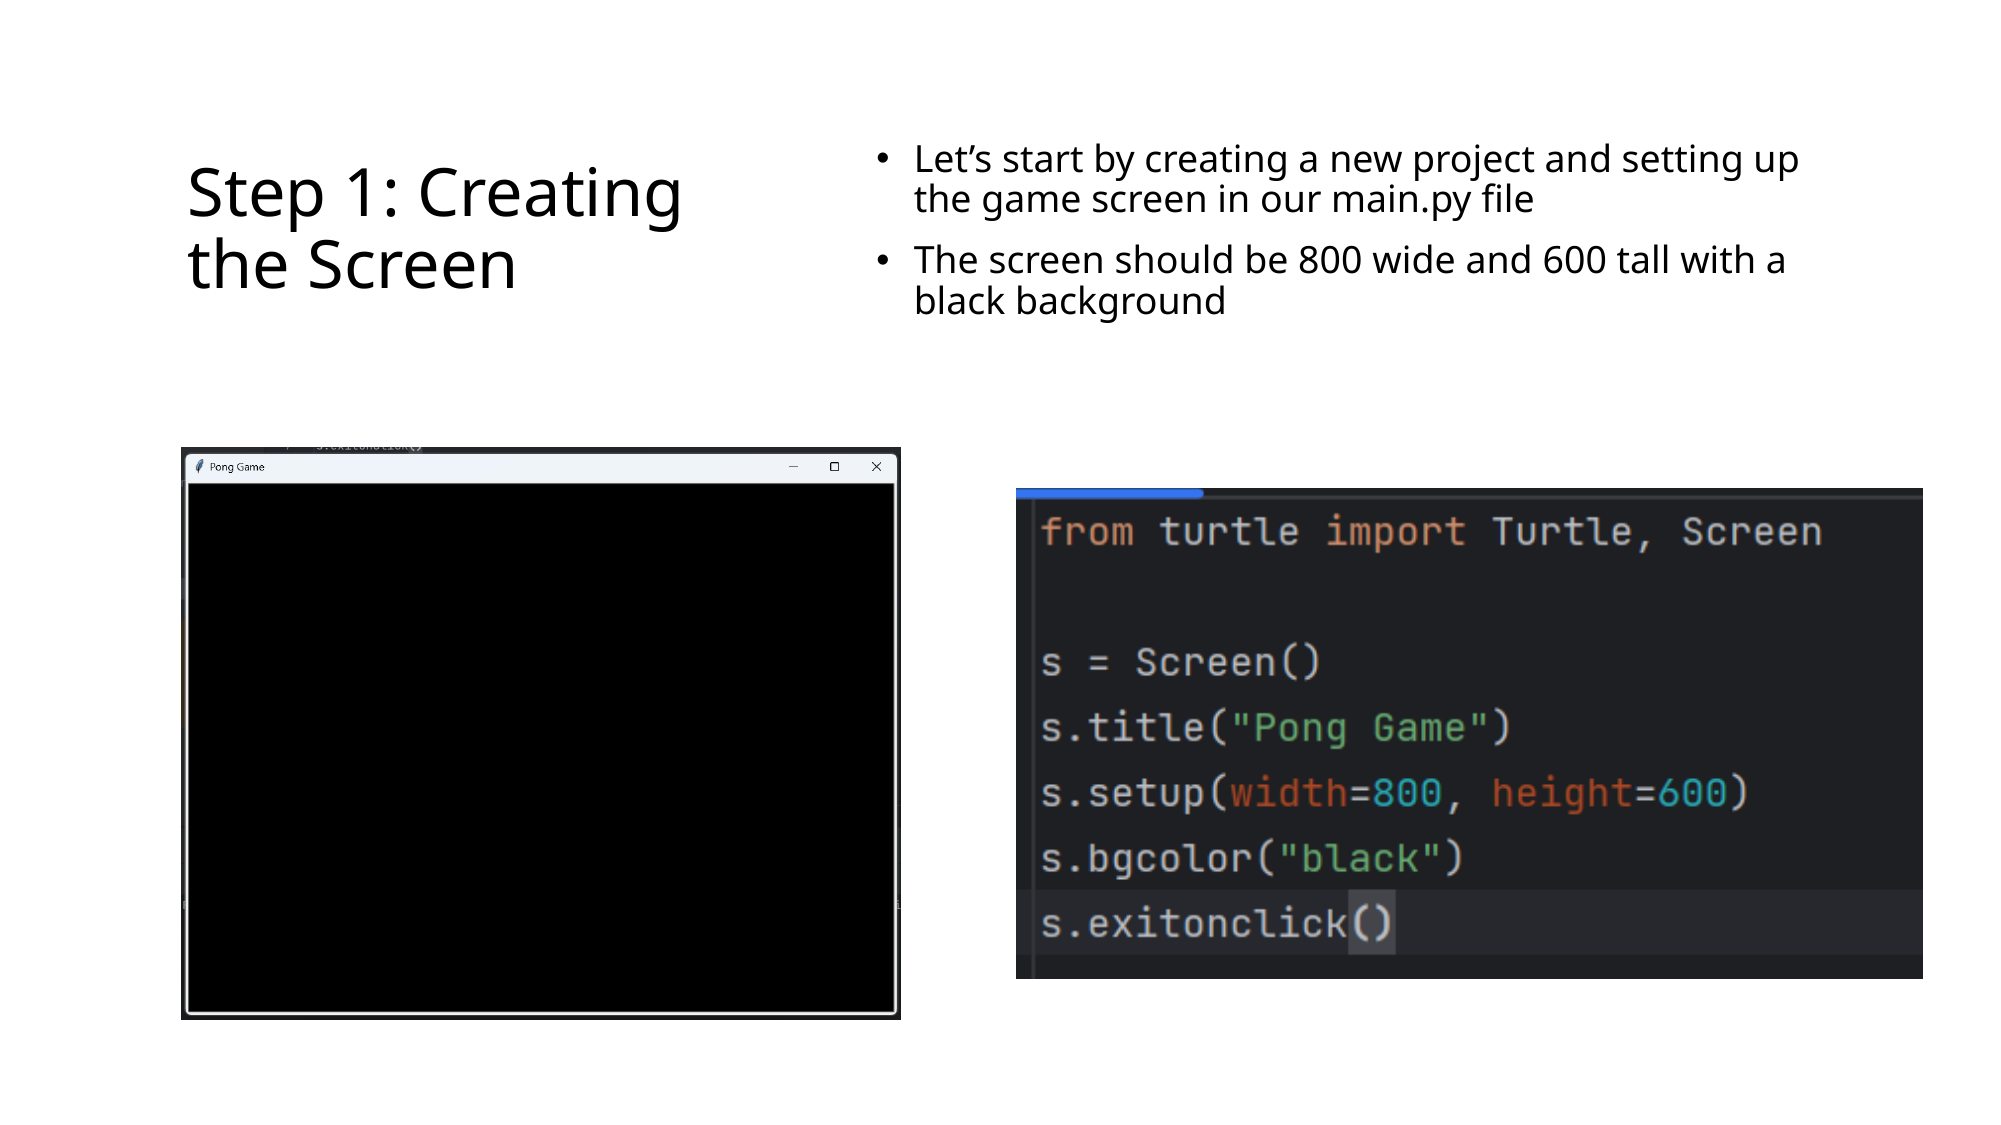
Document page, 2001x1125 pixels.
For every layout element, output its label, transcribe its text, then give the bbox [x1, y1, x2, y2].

list Let’s start by creating a new project and setting up the game screen in our main.py file The screen should be 800 wide and 600 tall with a black background [861, 96, 1863, 367]
title Step 1: Creating the Screen [172, 96, 773, 367]
picture [1016, 487, 1924, 980]
picture [181, 447, 902, 1020]
